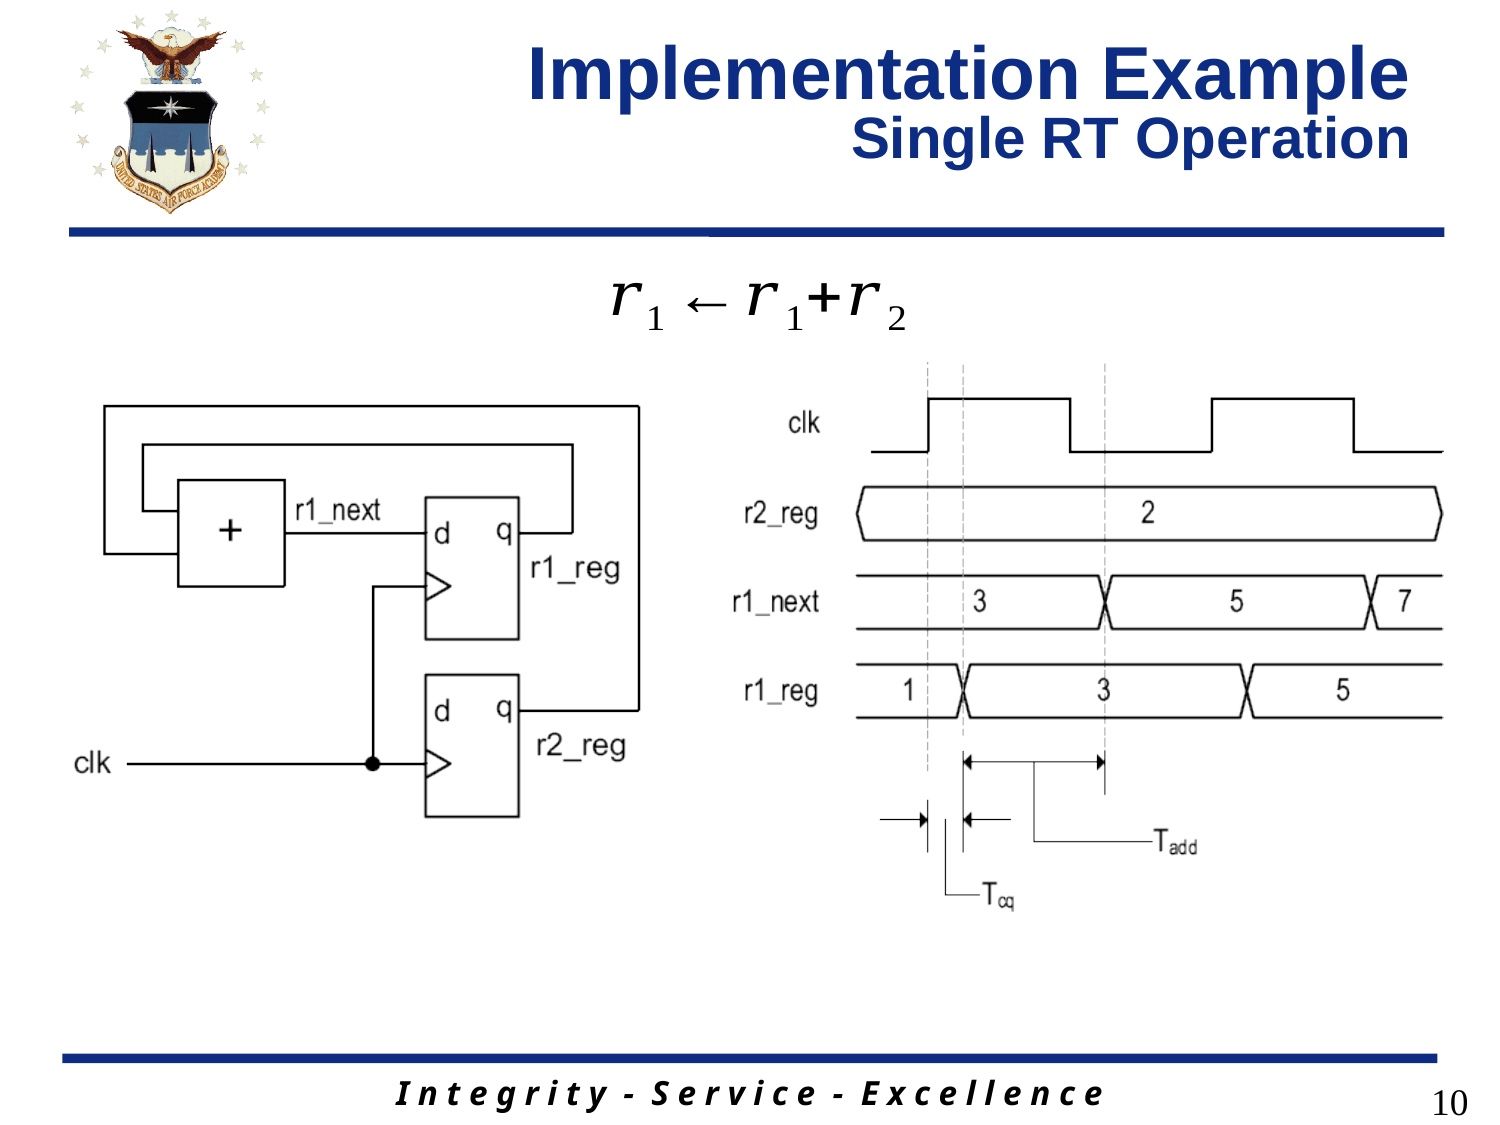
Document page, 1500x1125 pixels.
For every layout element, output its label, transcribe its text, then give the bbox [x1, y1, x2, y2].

picture [63, 0, 275, 222]
title Implementation Example Single RT Operation [313, 12, 1427, 201]
picture [56, 362, 1444, 925]
slide_number 10 [1133, 1025, 1484, 1105]
